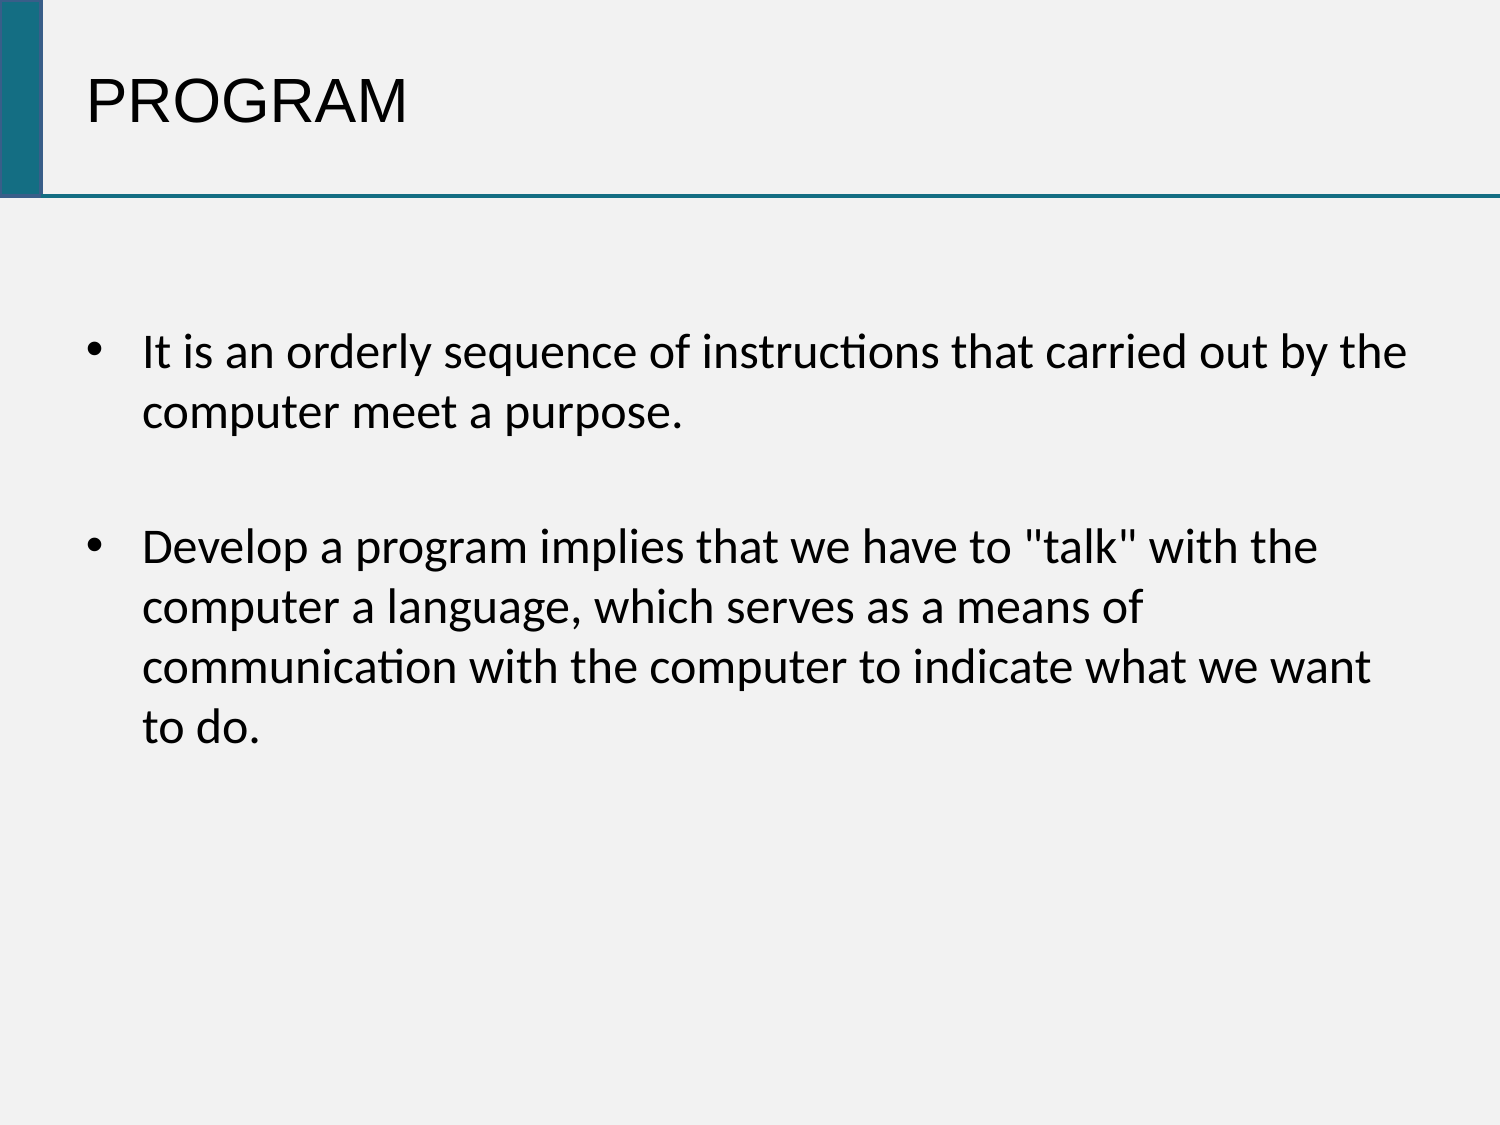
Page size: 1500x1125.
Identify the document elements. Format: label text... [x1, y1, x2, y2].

list It is an orderly sequence of instructions that carried out by the computer meet a purpose. Develop a program implies that we have to "talk" with the computer a language, which serves as a means of communication with the computer to indicate what we want to do. [70, 243, 1430, 1100]
text_box PROGRAM [70, 0, 1294, 194]
text_box [0, 0, 42, 197]
